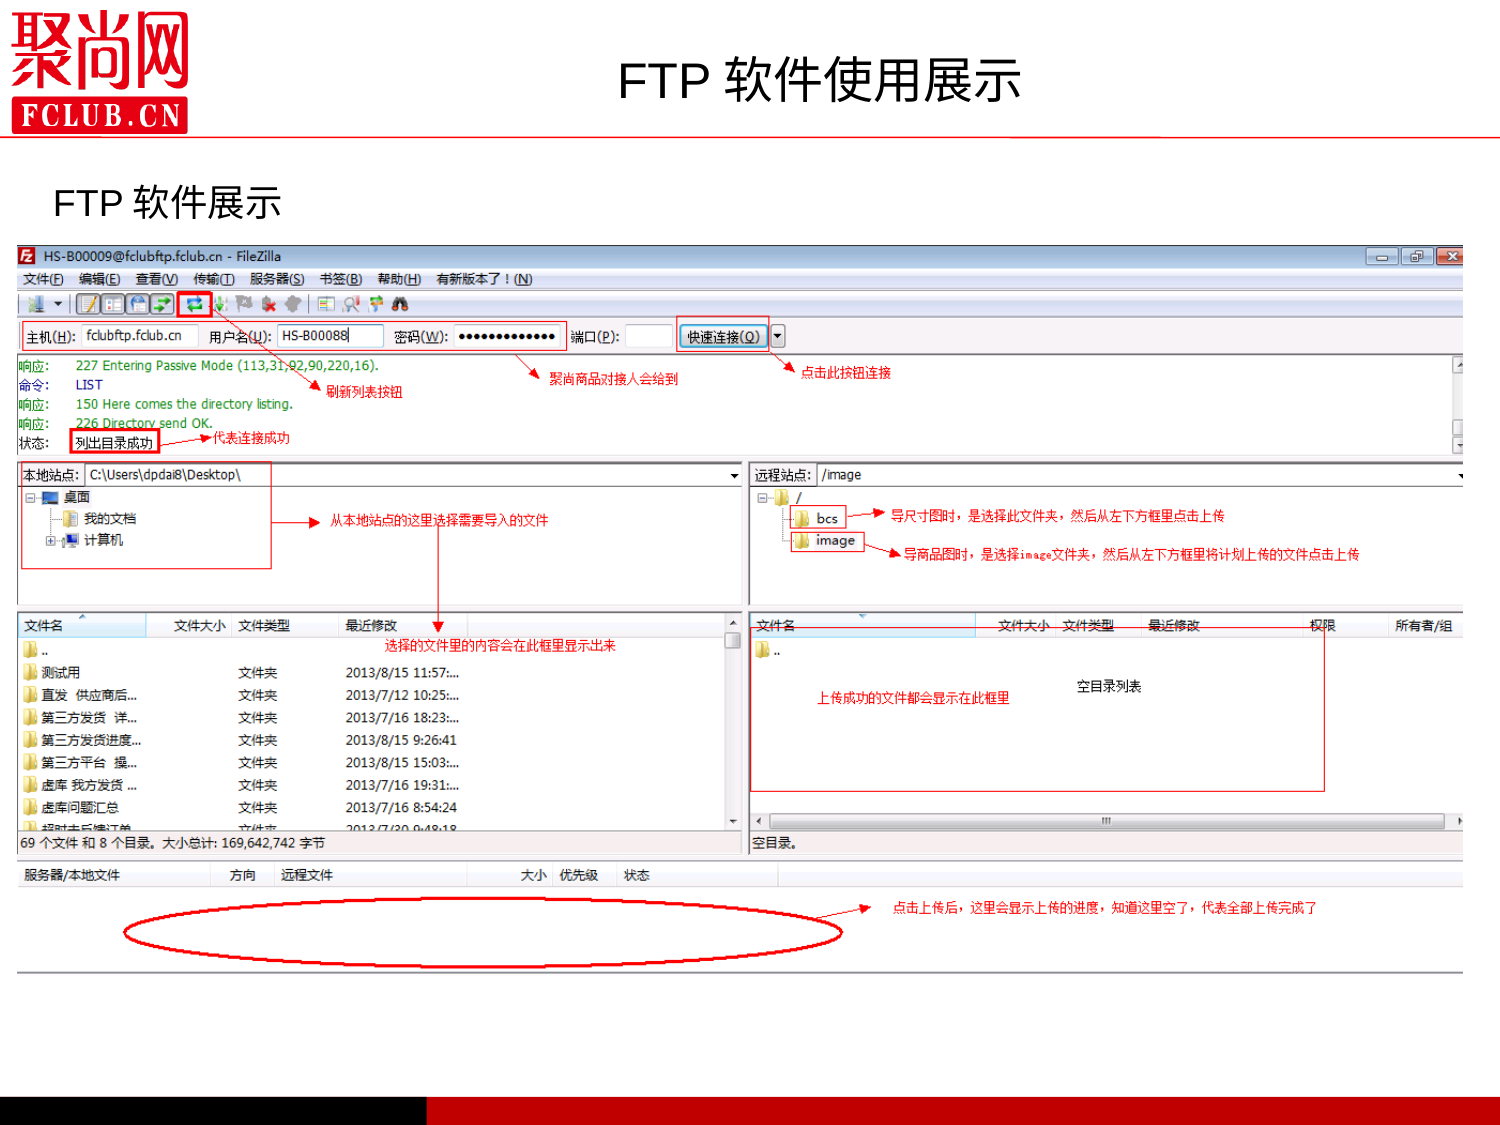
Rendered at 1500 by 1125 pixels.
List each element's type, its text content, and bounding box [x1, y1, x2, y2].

text_box FTP软件展示 [38, 171, 298, 231]
picture [17, 244, 1464, 977]
picture [11, 10, 188, 134]
title FTP软件使用展示 [210, 31, 1430, 127]
